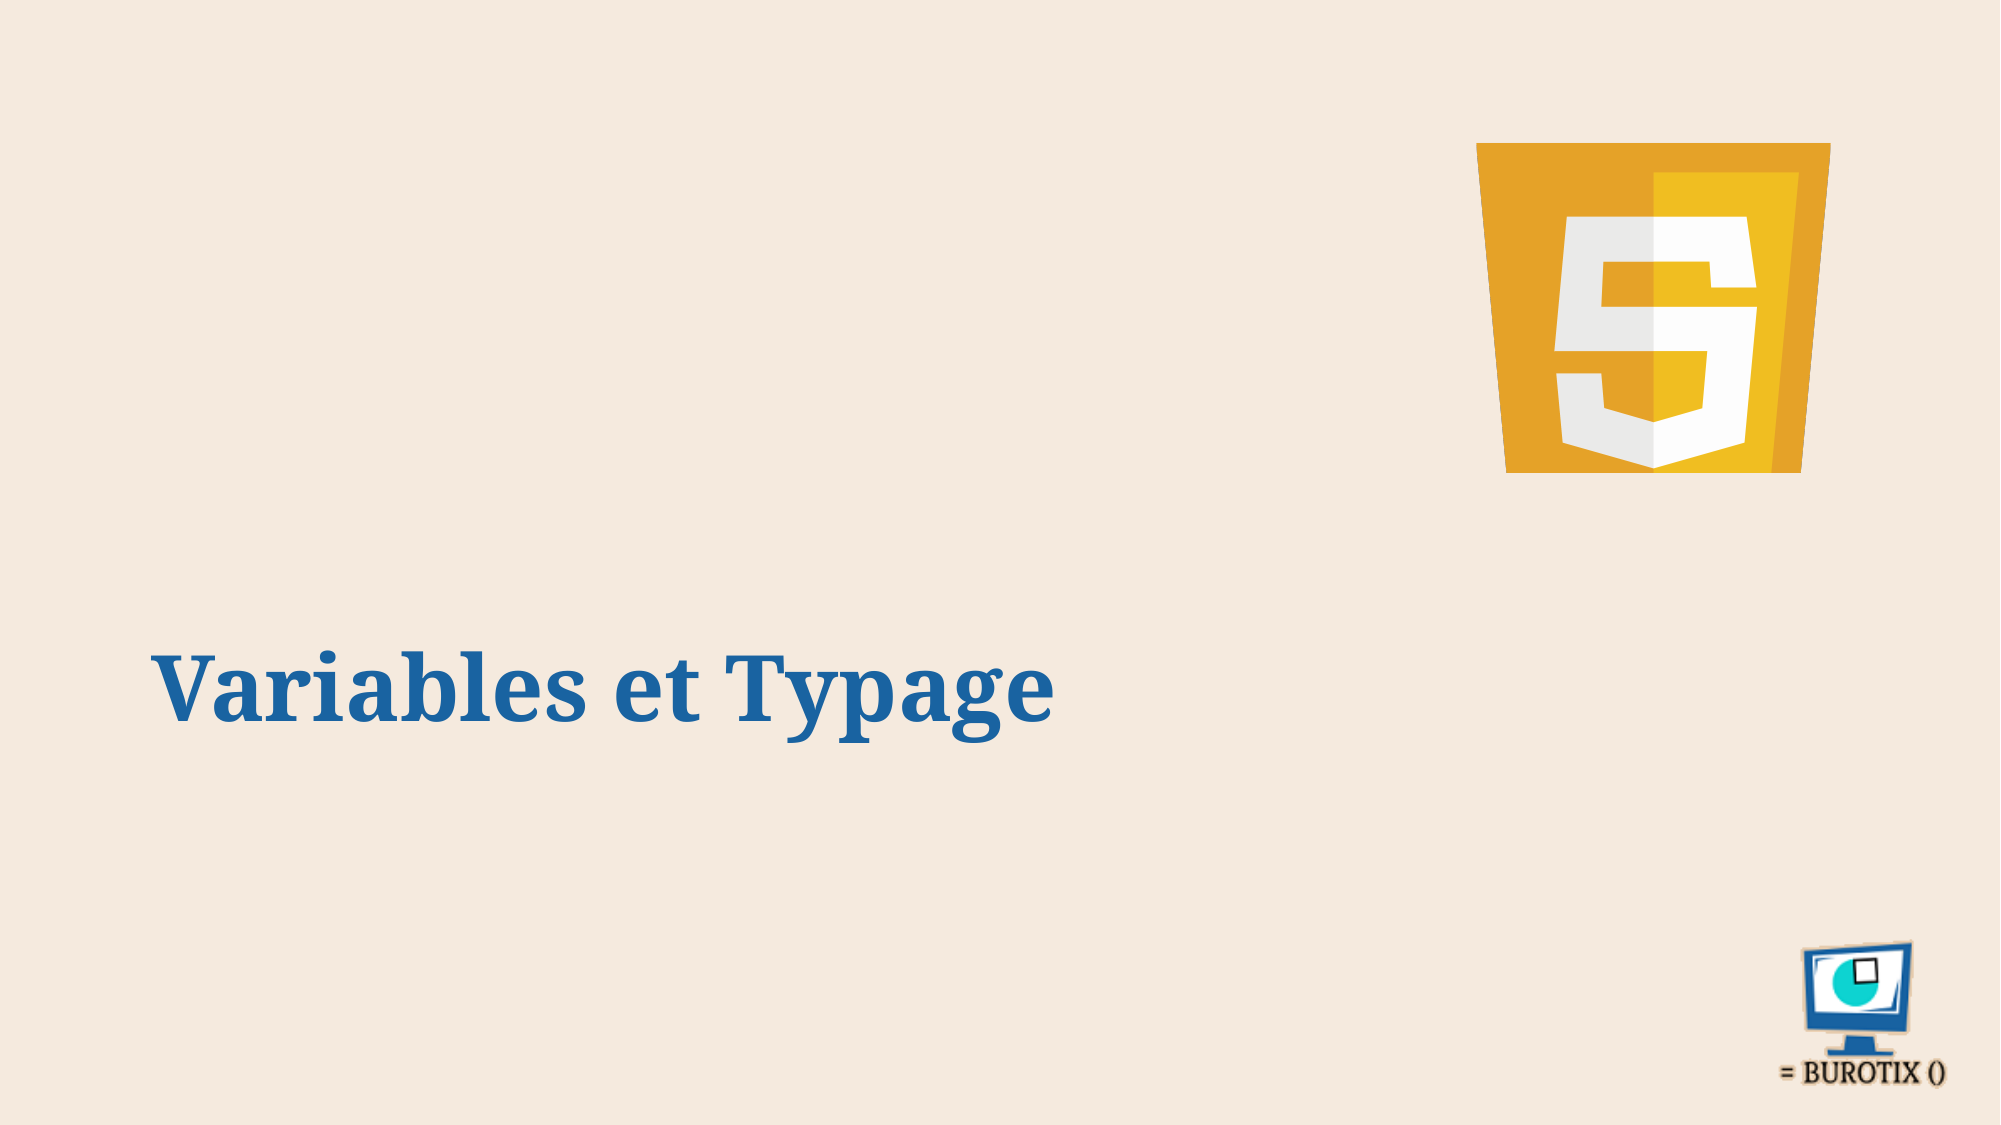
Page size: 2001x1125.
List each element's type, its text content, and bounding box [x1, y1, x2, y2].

picture [1776, 938, 1949, 1089]
title Variables et Typage [136, 280, 1862, 749]
picture [1476, 117, 1831, 473]
